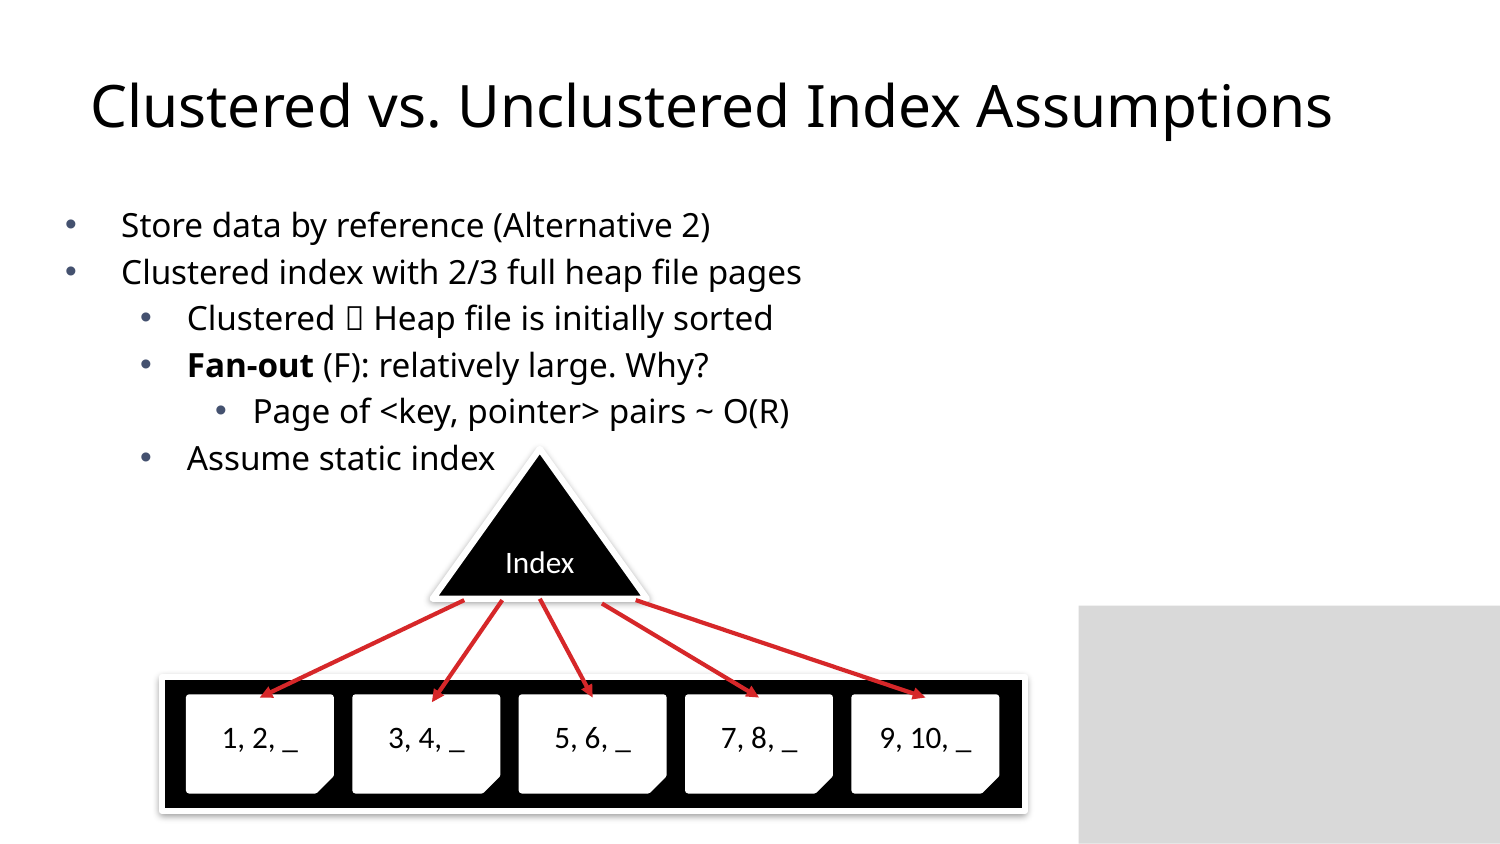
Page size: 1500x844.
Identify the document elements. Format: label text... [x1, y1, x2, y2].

text_box Index [430, 445, 650, 602]
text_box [161, 676, 1026, 812]
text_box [539, 598, 593, 698]
title Clustered vs. Unclustered Index Assumptions [75, 33, 1425, 175]
list Store data by reference (Alternative 2) Clustered index with 2/3 full heap file pages Clustered  Heap file is initially sorted Fan-out (F): relatively large. Why? Page of <key, pointer> pairs ~ O(R) Assume static index [50, 196, 1400, 754]
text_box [259, 599, 430, 698]
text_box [601, 603, 760, 698]
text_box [431, 599, 503, 703]
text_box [635, 599, 926, 698]
